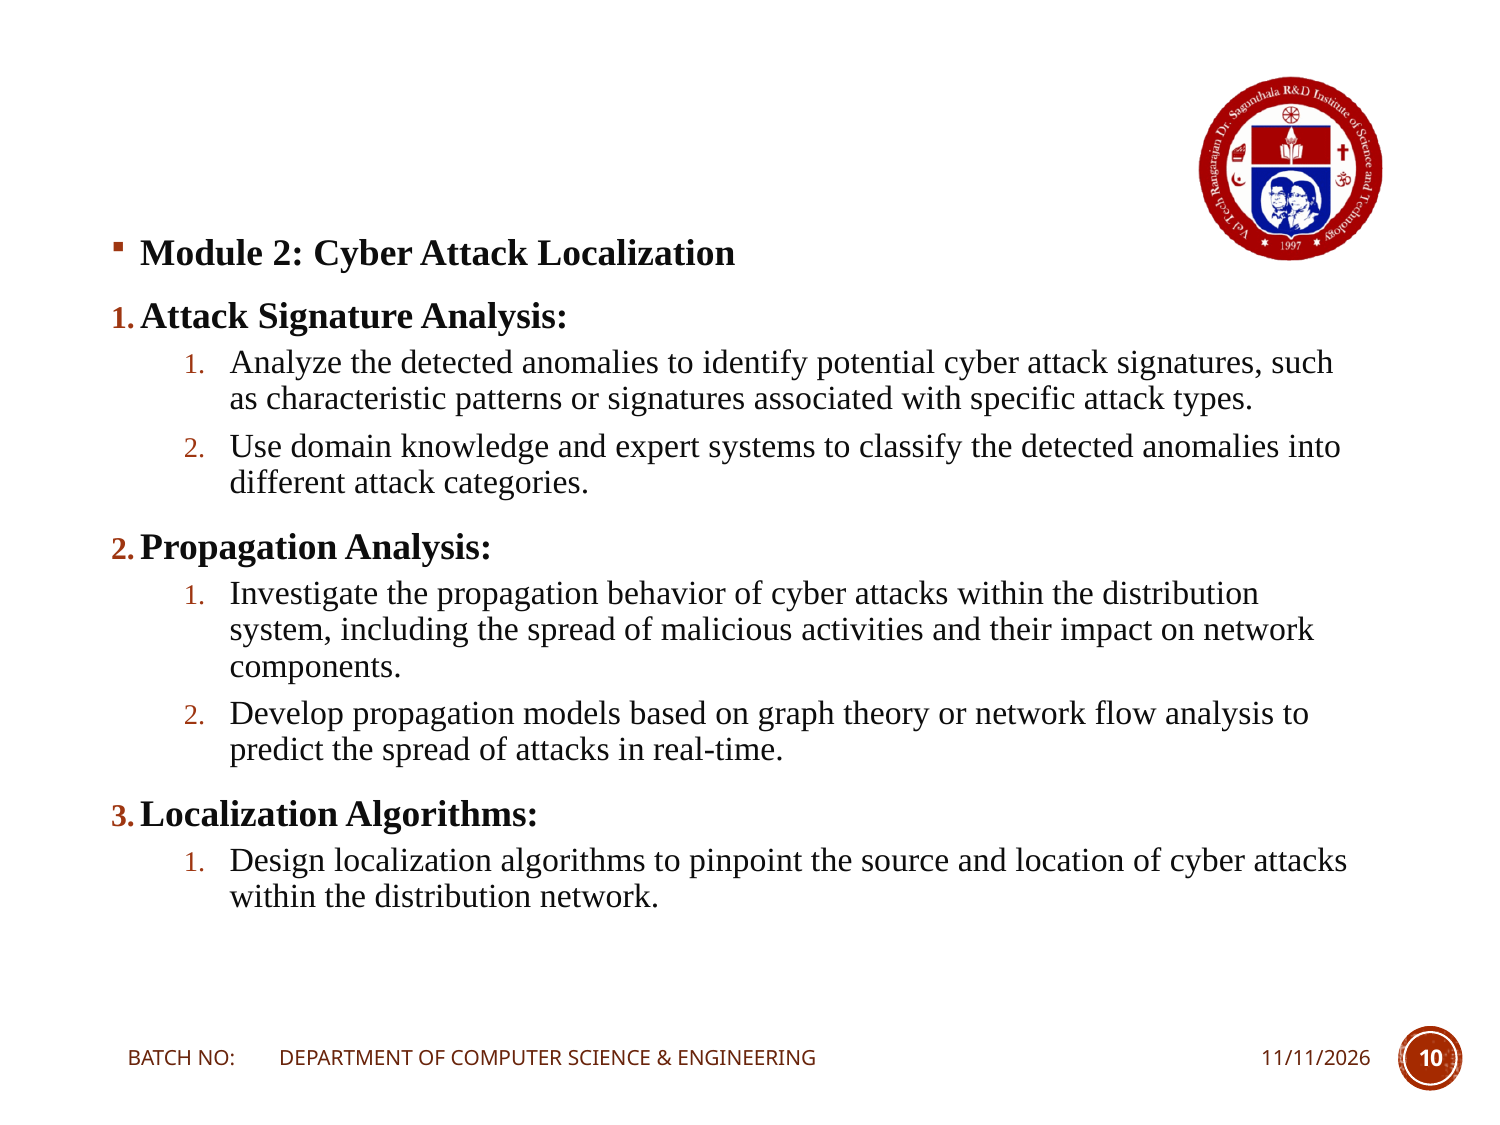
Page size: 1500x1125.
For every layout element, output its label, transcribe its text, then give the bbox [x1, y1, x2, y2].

picture [1198, 76, 1383, 261]
slide_number 10 [1391, 1028, 1471, 1089]
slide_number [982, 1028, 1386, 1089]
footer BATCH NO: DEPARTMENT OF COMPUTER SCIENCE & ENGINEERING [112, 1028, 891, 1089]
list Module 2: Cyber Attack Localization Attack Signature Analysis: Analyze the detected anomalies to identify potential cyber attack signatures, such as characteristic patterns or signatures associated with specific attack types. Use domain knowledge and expert systems to classify the detected anomalies into different attack categories. Propagation Analysis: Investigate the propagation behavior of cyber attacks within the distribution system, including the spread of malicious activities and their impact on network components. Develop propagation models based on graph theory or network flow analysis to predict the spread of attacks in real-time. Localization Algorithms: Design localization algorithms to pinpoint the source and location of cyber attacks within the distribution network. [95, 158, 1371, 928]
